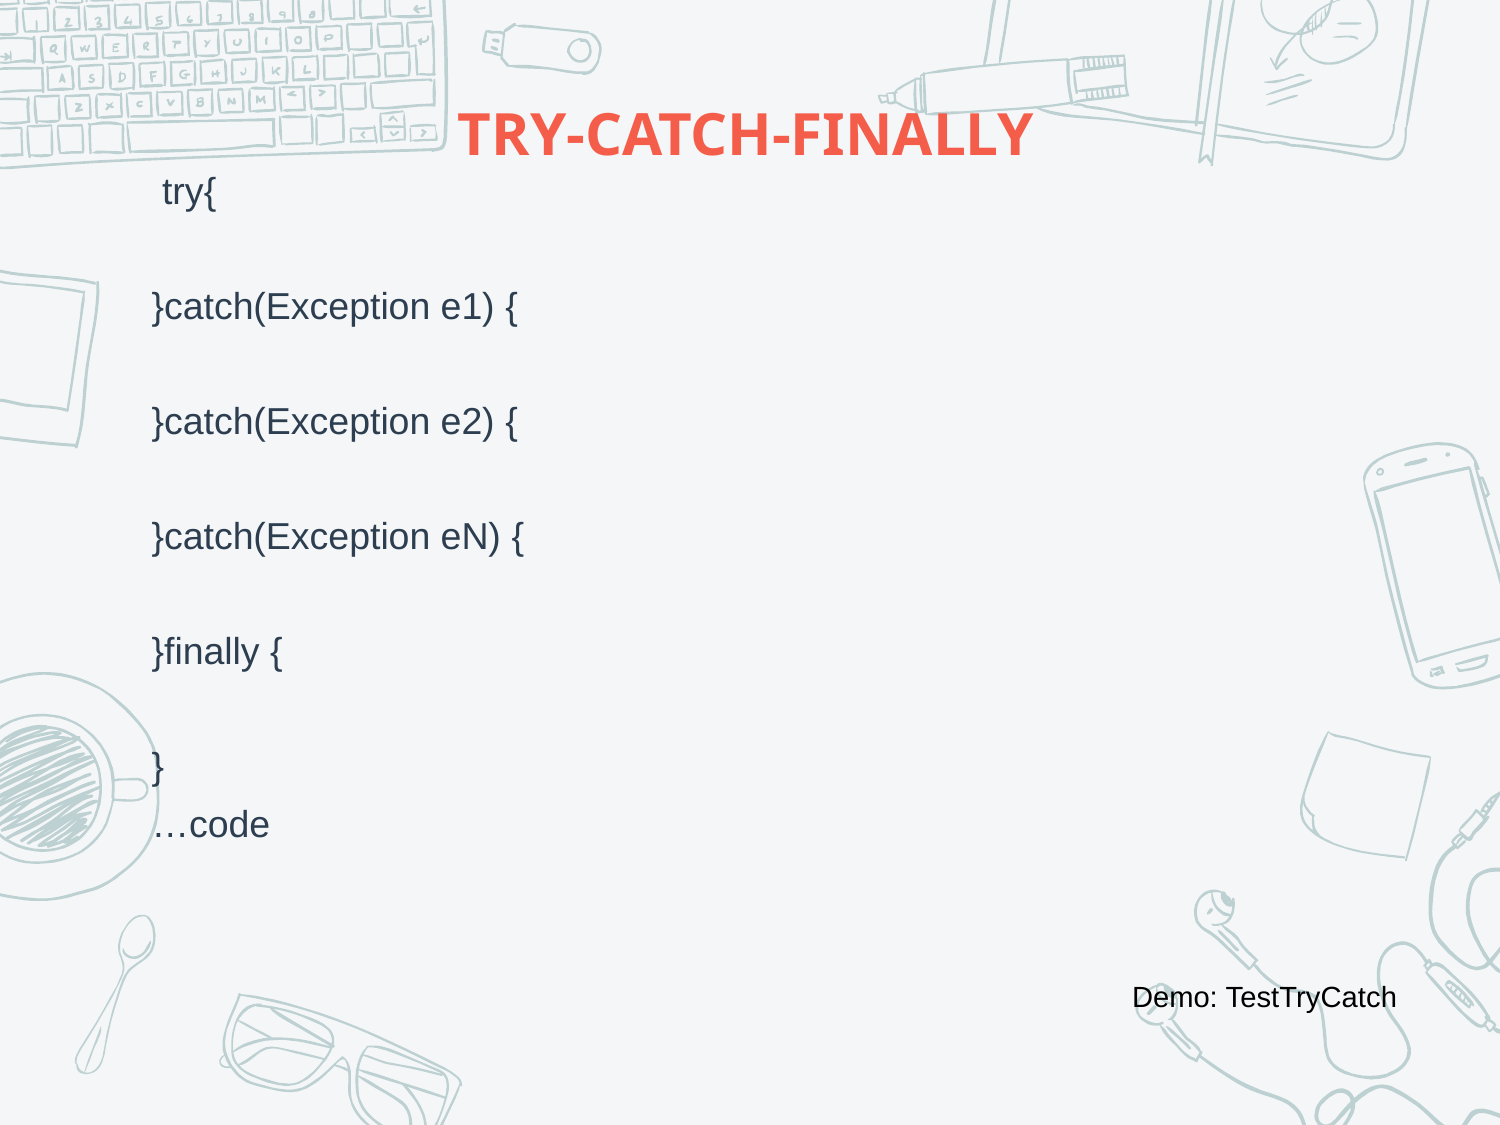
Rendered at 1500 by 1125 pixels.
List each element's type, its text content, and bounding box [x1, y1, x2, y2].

title TRY-CATCH-FINALLY [181, 54, 1311, 152]
list try{ }catch(Exception e1) { }catch(Exception e2) { }catch(Exception eN) { }finally { } …code [117, 152, 1374, 1076]
text_box Demo: TestTryCatch [1117, 970, 1413, 1056]
